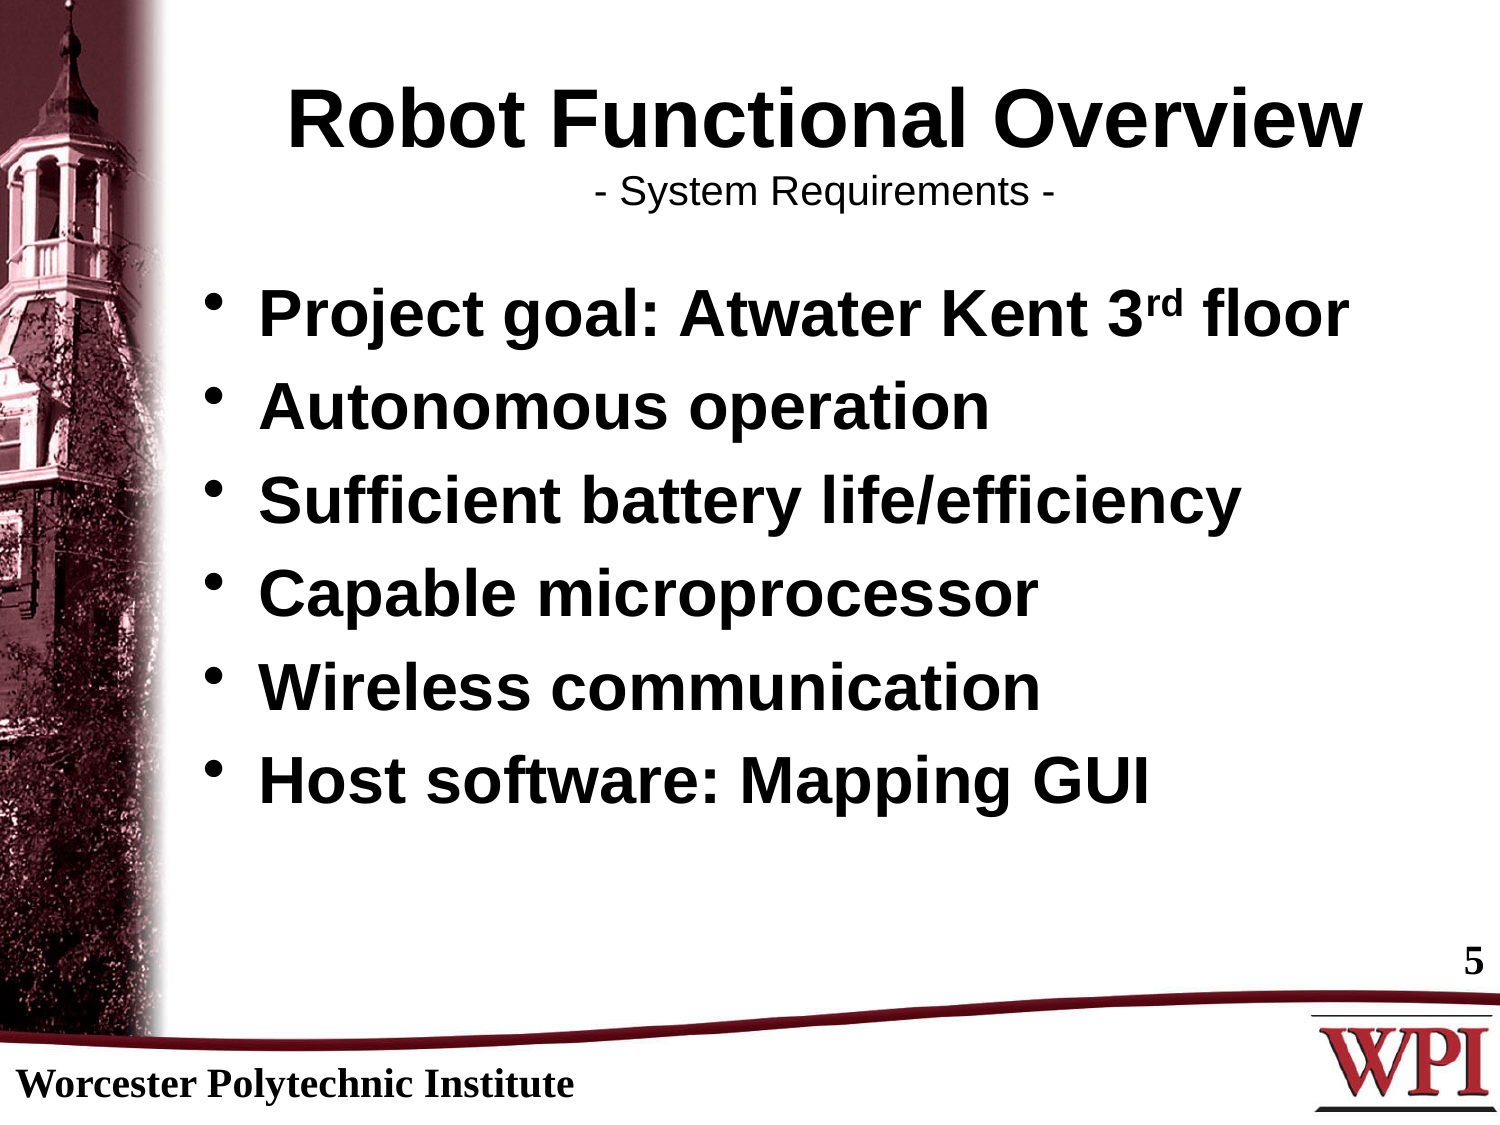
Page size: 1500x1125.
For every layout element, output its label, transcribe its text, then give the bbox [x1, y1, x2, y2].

footer Worcester Polytechnic Institute [0, 1048, 834, 1125]
list Project goal: Atwater Kent 3rd floor Autonomous operation Sufficient battery life/efficiency Capable microprocessor Wireless communication Host software: Mapping GUI [187, 262, 1463, 1006]
title Robot Functional Overview - System Requirements - [187, 44, 1463, 233]
picture [0, 0, 1500, 1125]
slide_number 5 [1417, 924, 1500, 1004]
